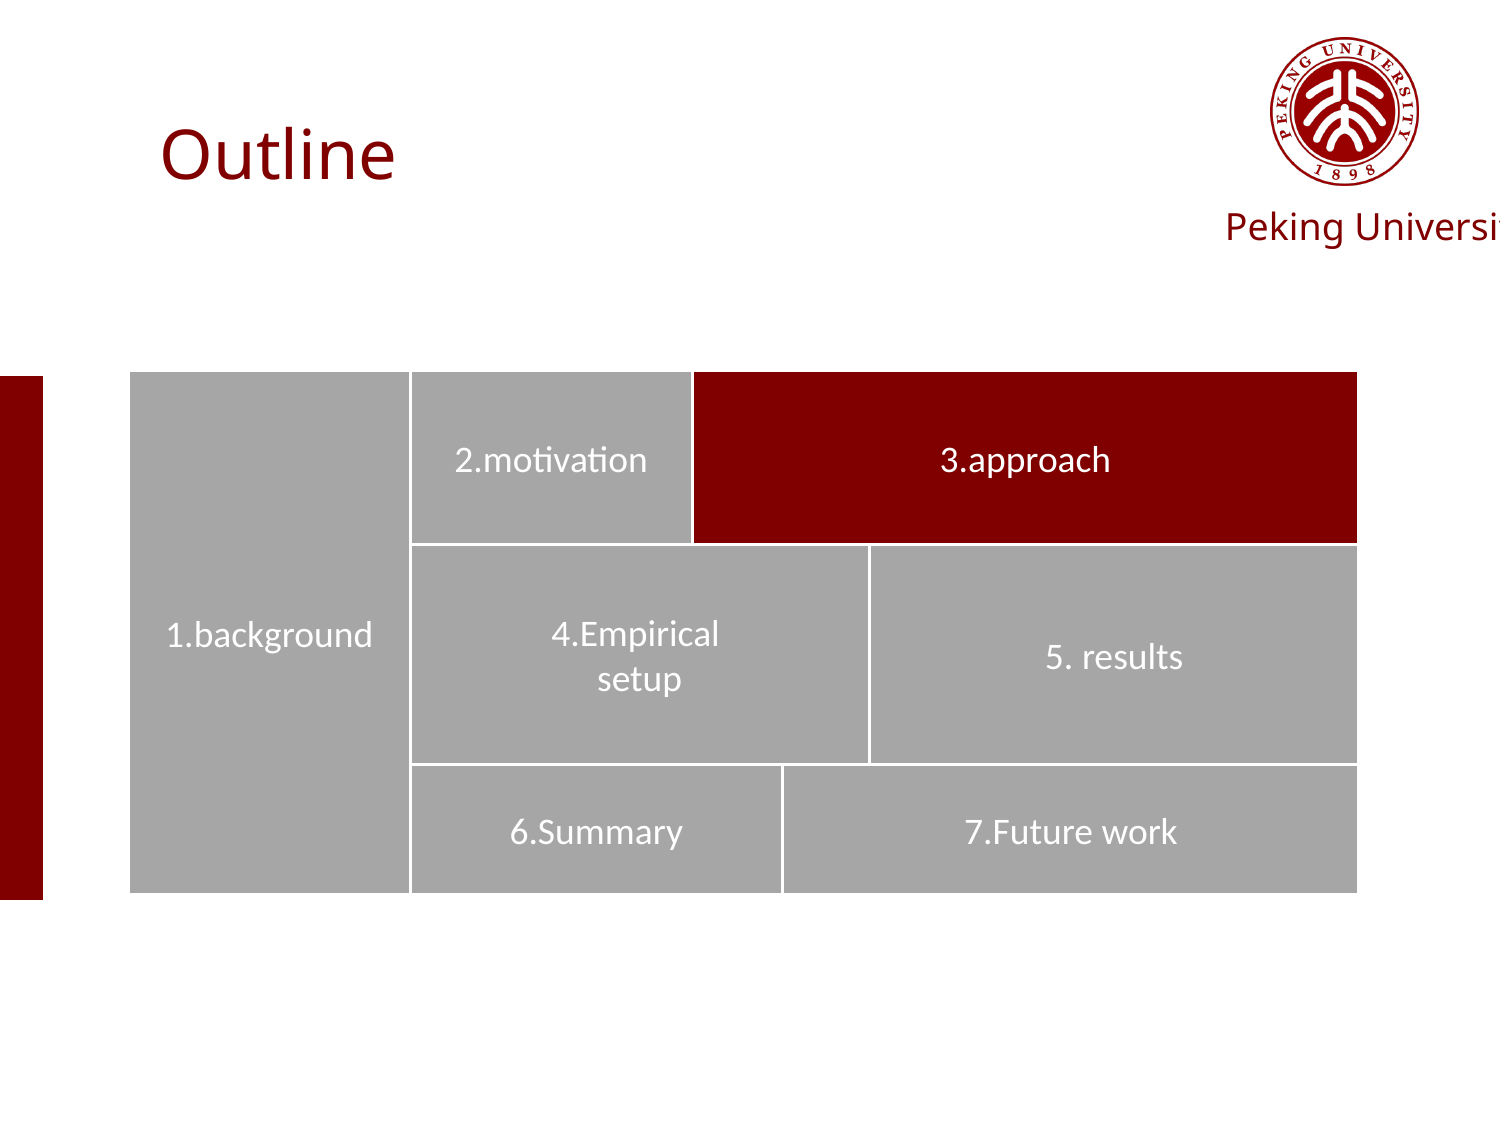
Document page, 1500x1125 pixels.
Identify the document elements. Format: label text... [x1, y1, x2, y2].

picture [1270, 37, 1419, 186]
text_box 7.Future work [781, 763, 1361, 896]
text_box 2.motivation [409, 369, 691, 543]
title Outline [144, 78, 1397, 237]
text_box 4.Empirical setup [409, 543, 868, 763]
text_box 1.background [127, 369, 409, 896]
text_box 6.Summary [409, 763, 781, 896]
text_box 5. results [868, 543, 1361, 763]
text_box 3.approach [691, 369, 1360, 543]
